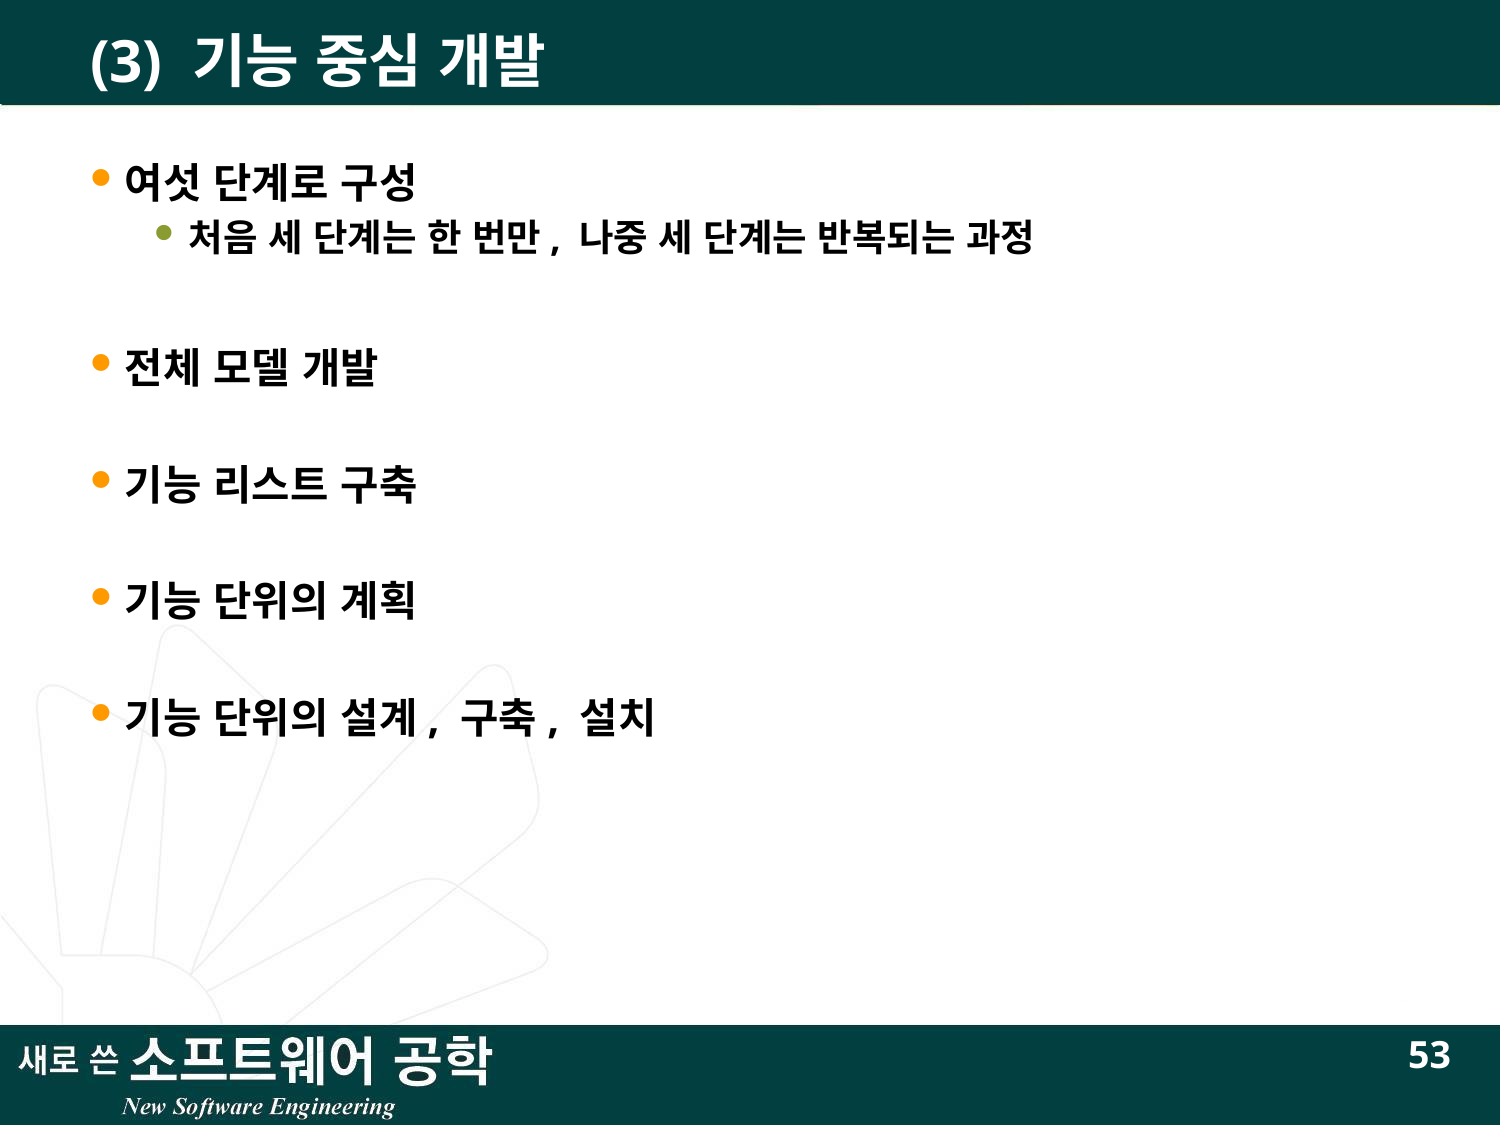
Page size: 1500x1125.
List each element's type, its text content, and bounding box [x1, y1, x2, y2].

title (3) 기능 중심 개발 [74, 75, 1426, 106]
list 여섯 단계로 구성 처음 세 단계는 한 번만, 나중 세 단계는 반복되는 과정 전체 모델 개발 기능 리스트 구축 기능 단위의 계획 기능 단위의 설계, 구축, 설치 [74, 148, 1426, 1006]
text_box [0, 0, 1500, 75]
picture [0, 75, 1500, 1125]
